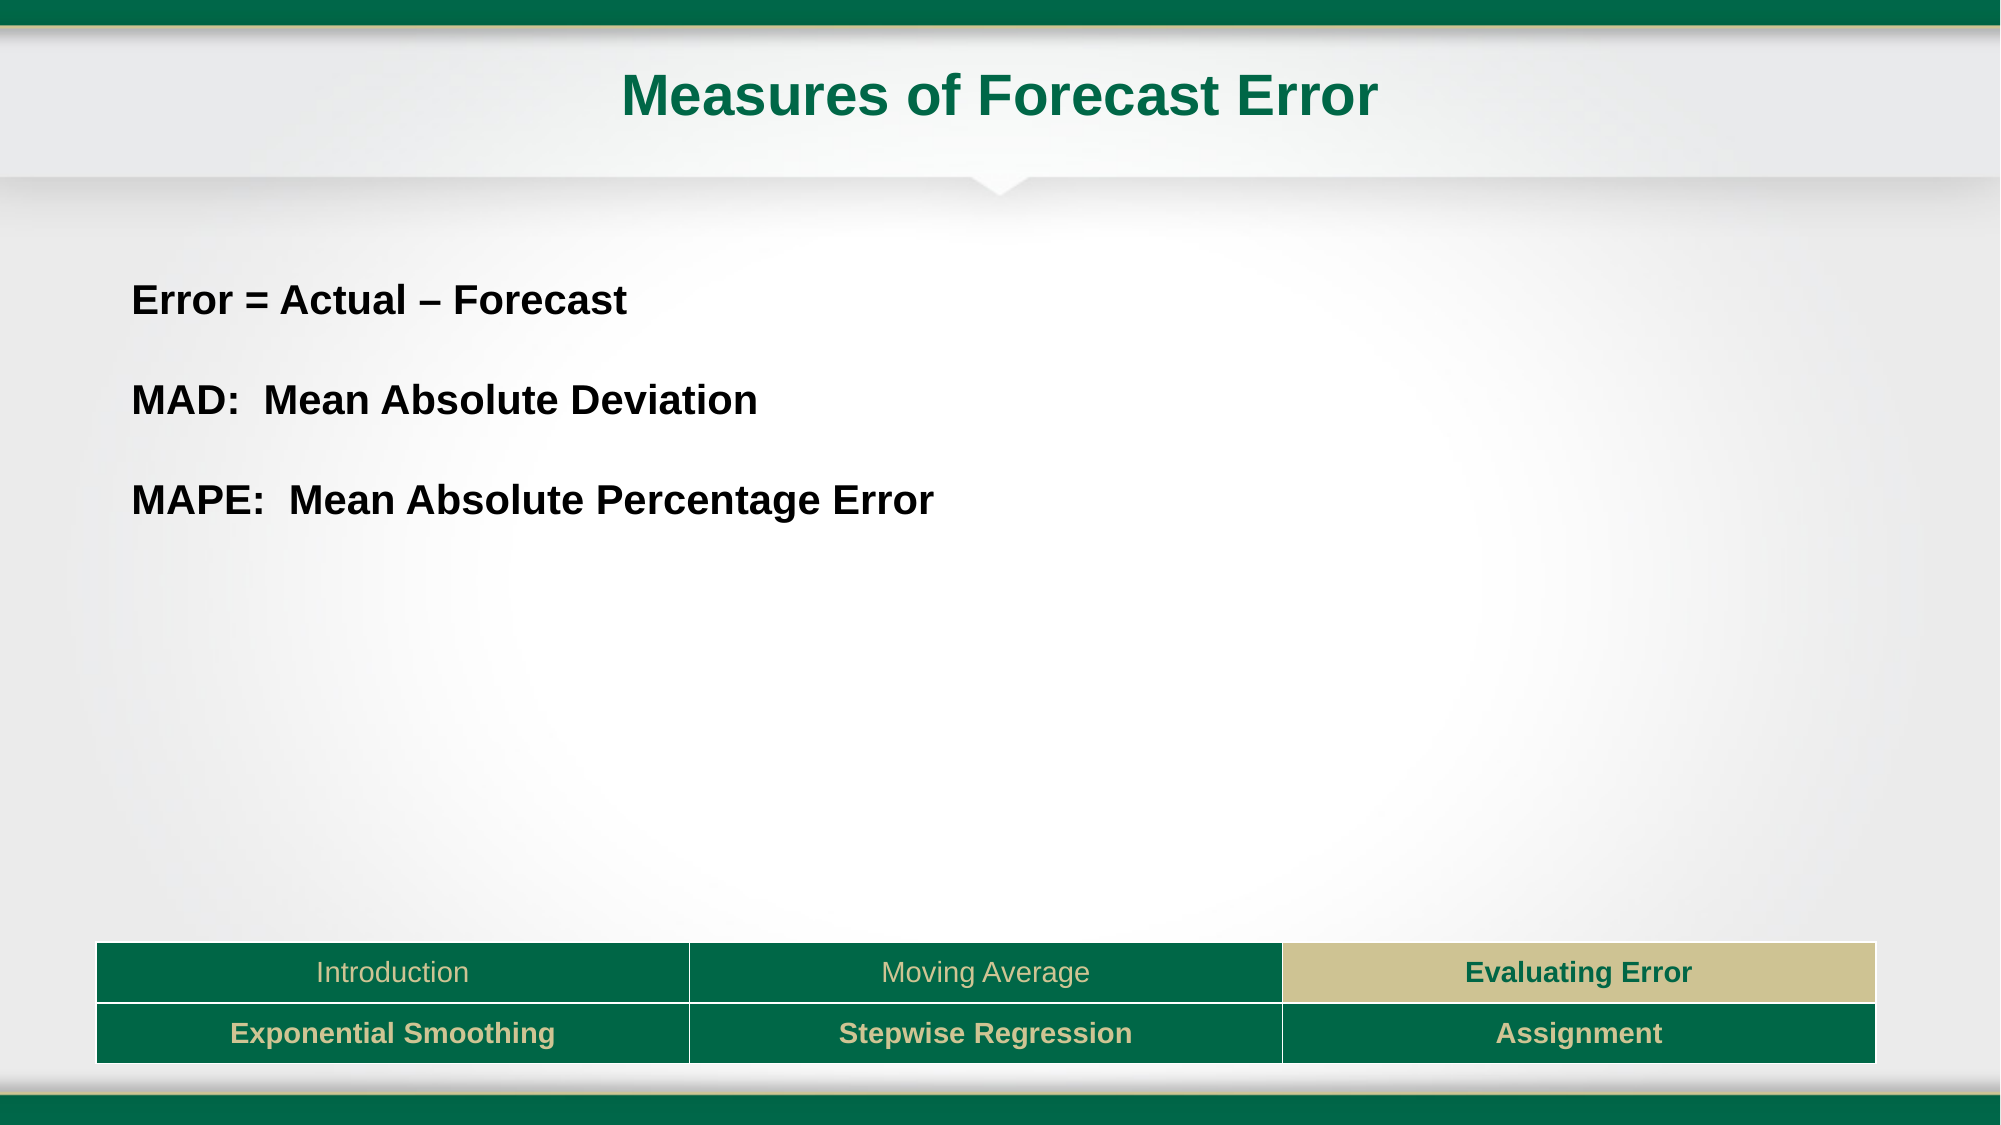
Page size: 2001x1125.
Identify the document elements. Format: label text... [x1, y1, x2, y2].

table_cell Exponential Smoothing [97, 1004, 689, 1063]
picture [0, 0, 2001, 1125]
list Error = Actual – Forecast MAD: Mean Absolute Deviation MAPE: Mean Absolute Percentage Error [116, 265, 1072, 726]
table_cell Stepwise Regression [690, 1004, 1282, 1063]
table_header Moving Average [690, 943, 1282, 1002]
table_header Introduction [97, 943, 689, 1002]
table_header Evaluating Error [1283, 943, 1875, 1002]
title Measures of Forecast Error [125, 50, 1876, 202]
table_cell Assignment [1283, 1004, 1875, 1063]
